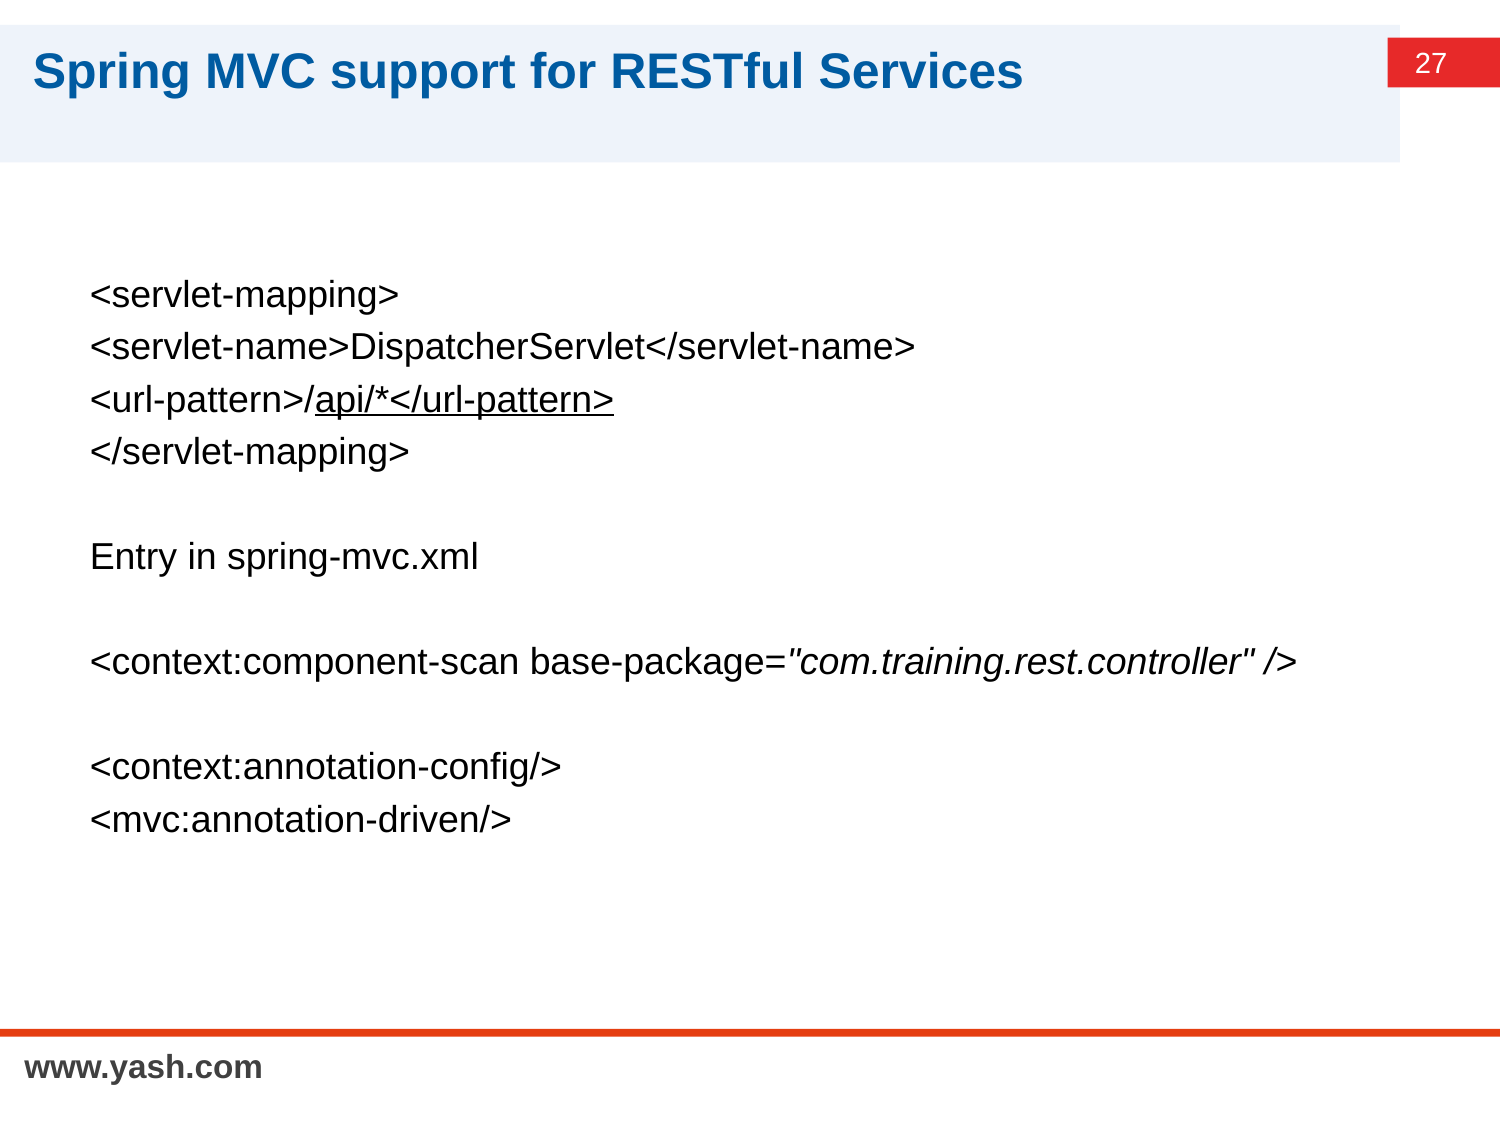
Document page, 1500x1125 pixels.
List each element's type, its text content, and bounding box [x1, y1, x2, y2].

list <servlet-mapping> <servlet-name>DispatcherServlet</servlet-name> <url-pattern>/api/*</url-pattern> </servlet-mapping> Entry in spring-mvc.xml <context:component-scan base-package="com.training.rest.controller" /> <context:annotation-config/> <mvc:annotation-driven/> [75, 262, 1425, 1005]
title Spring MVC support for RESTful Services [0, 24, 1425, 113]
